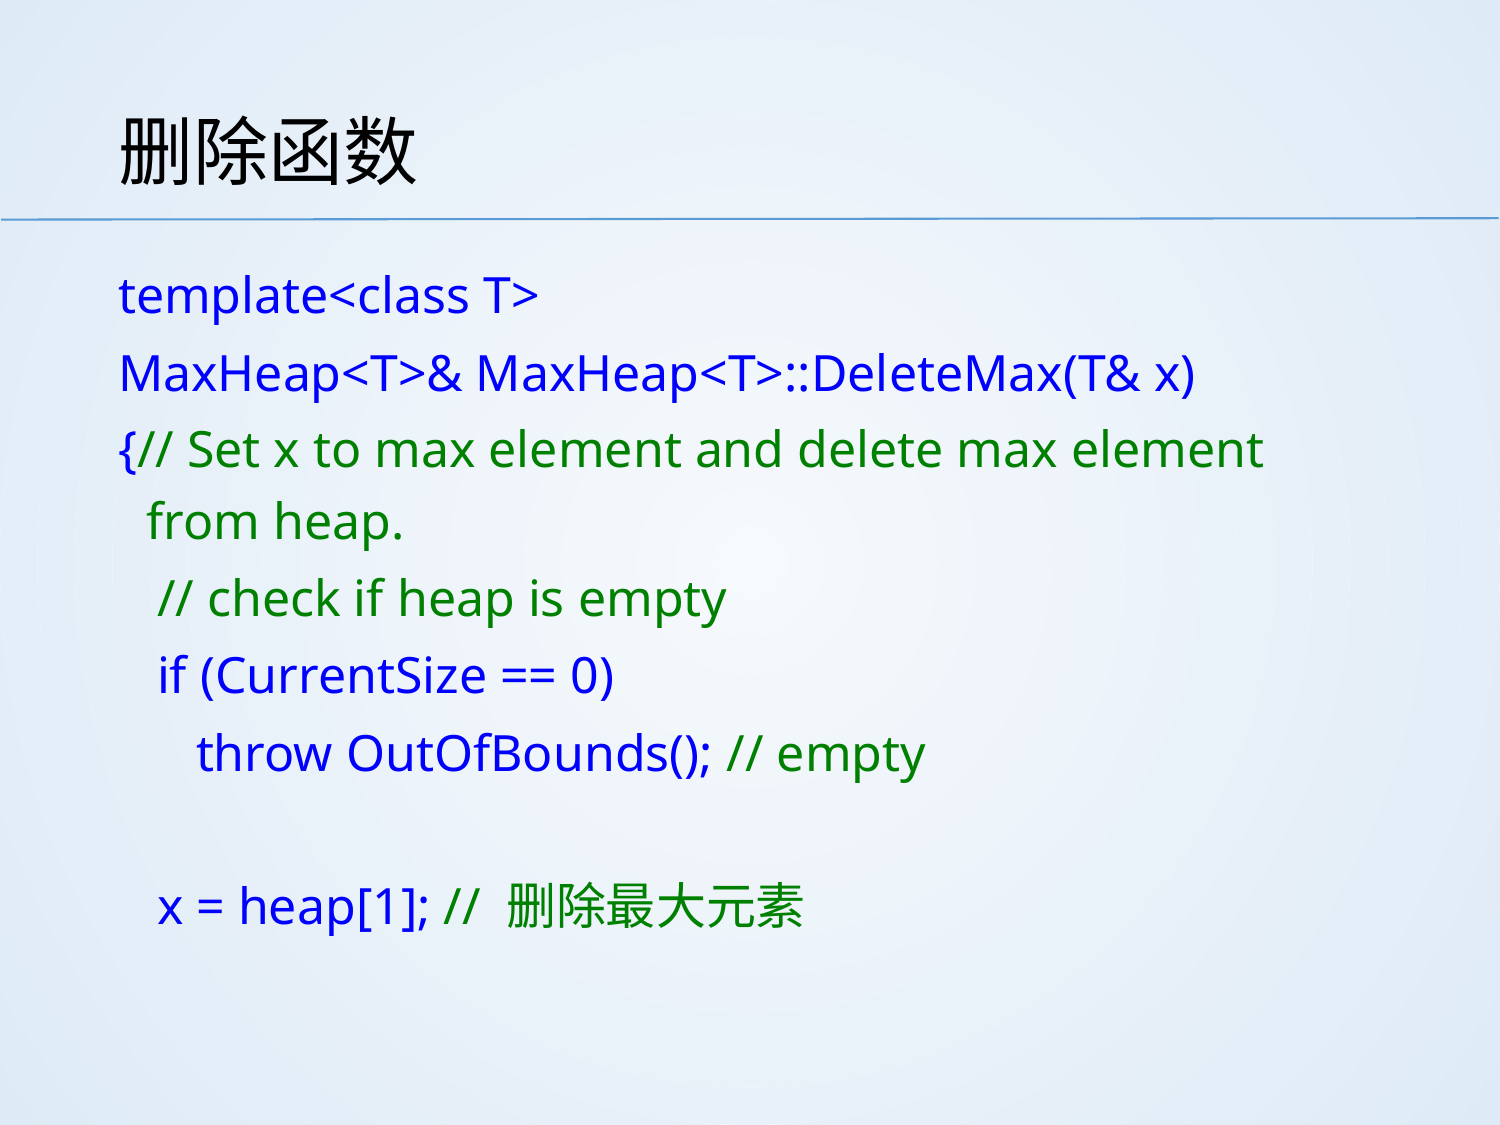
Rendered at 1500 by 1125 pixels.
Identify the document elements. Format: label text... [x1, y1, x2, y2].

title 删除函数 [103, 59, 1397, 223]
list template<class T> MaxHeap<T>& MaxHeap<T>::DeleteMax(T& x) {// Set x to max element and delete max element from heap. // check if heap is empty if (CurrentSize == 0) throw OutOfBounds(); // empty x = heap[1]; // 删除最大元素 [103, 244, 1397, 1014]
